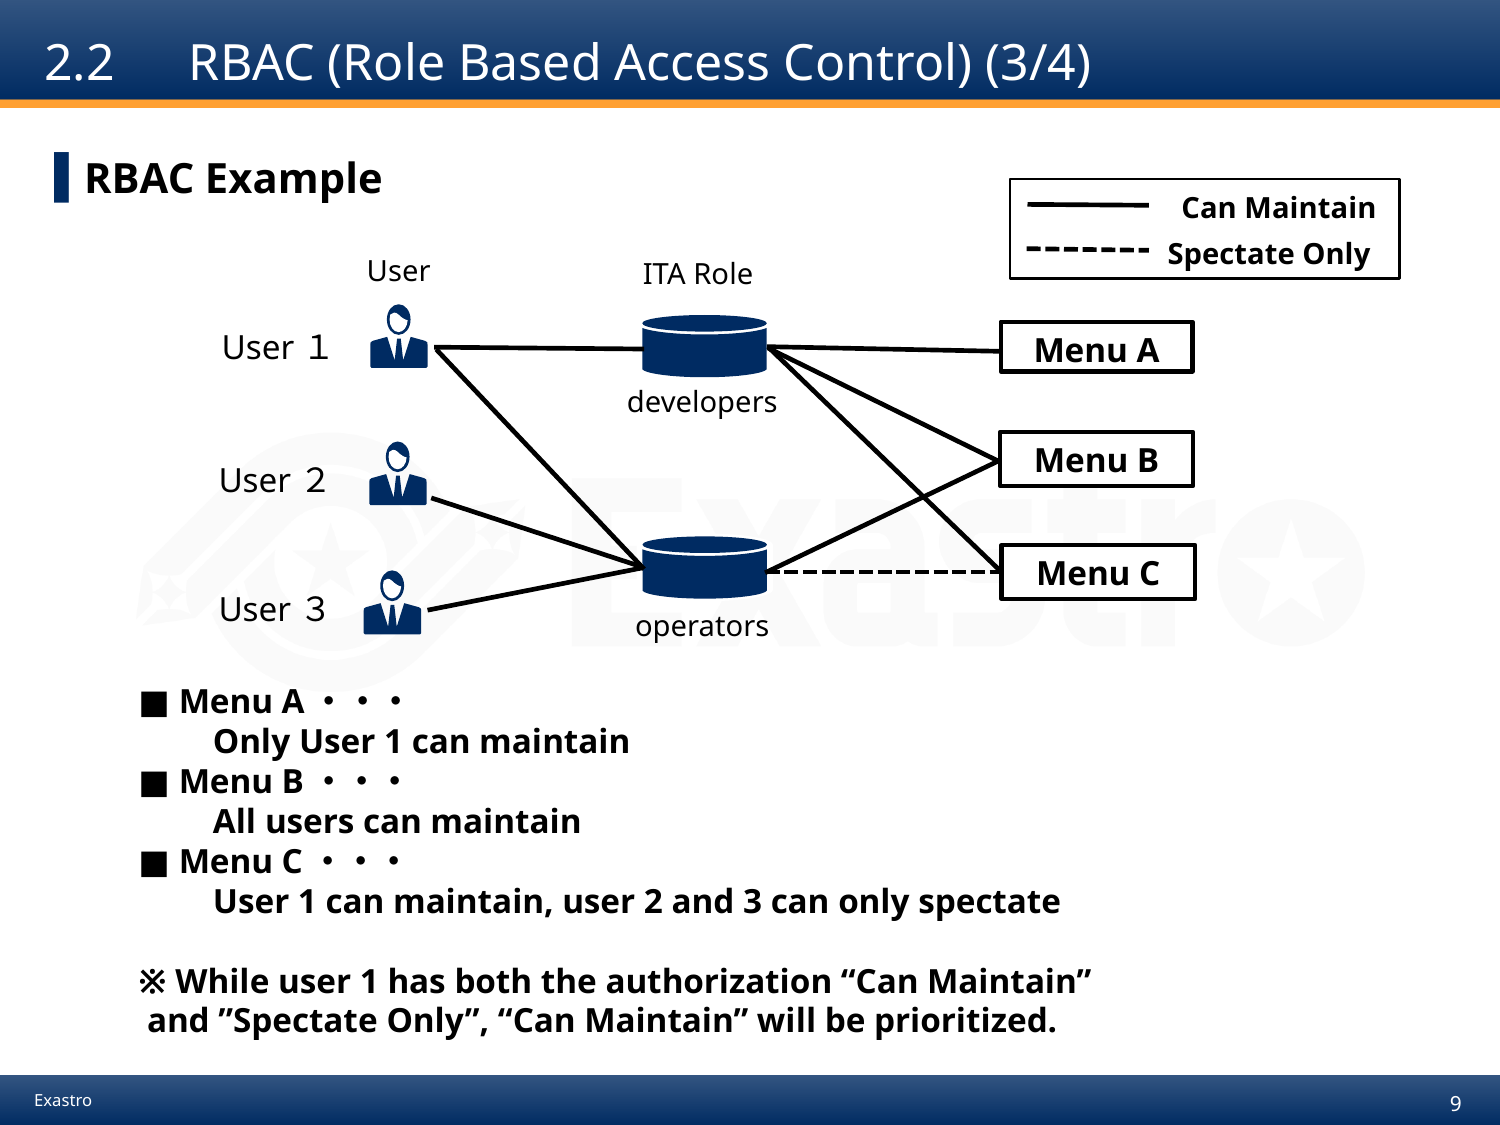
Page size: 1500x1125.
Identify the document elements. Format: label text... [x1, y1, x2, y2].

text_box ■ Menu A・・・ Only User 1 can maintain ■ Menu B・・・ All users can maintain ■ Menu C・・・ User 1 can maintain, user 2 and 3 can only spectate ※ While user 1 has both the authorization “Can Maintain” and ”Spectate Only”, “Can Maintain” will be prioritized. [126, 704, 1415, 1056]
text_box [205, 244, 1196, 651]
picture [0, 0, 1500, 1125]
title 2.2 RBAC (Role Based Access Control) (3/4) [29, 18, 1471, 96]
list RBAC Example [39, 143, 1481, 1042]
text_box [1009, 178, 1400, 281]
